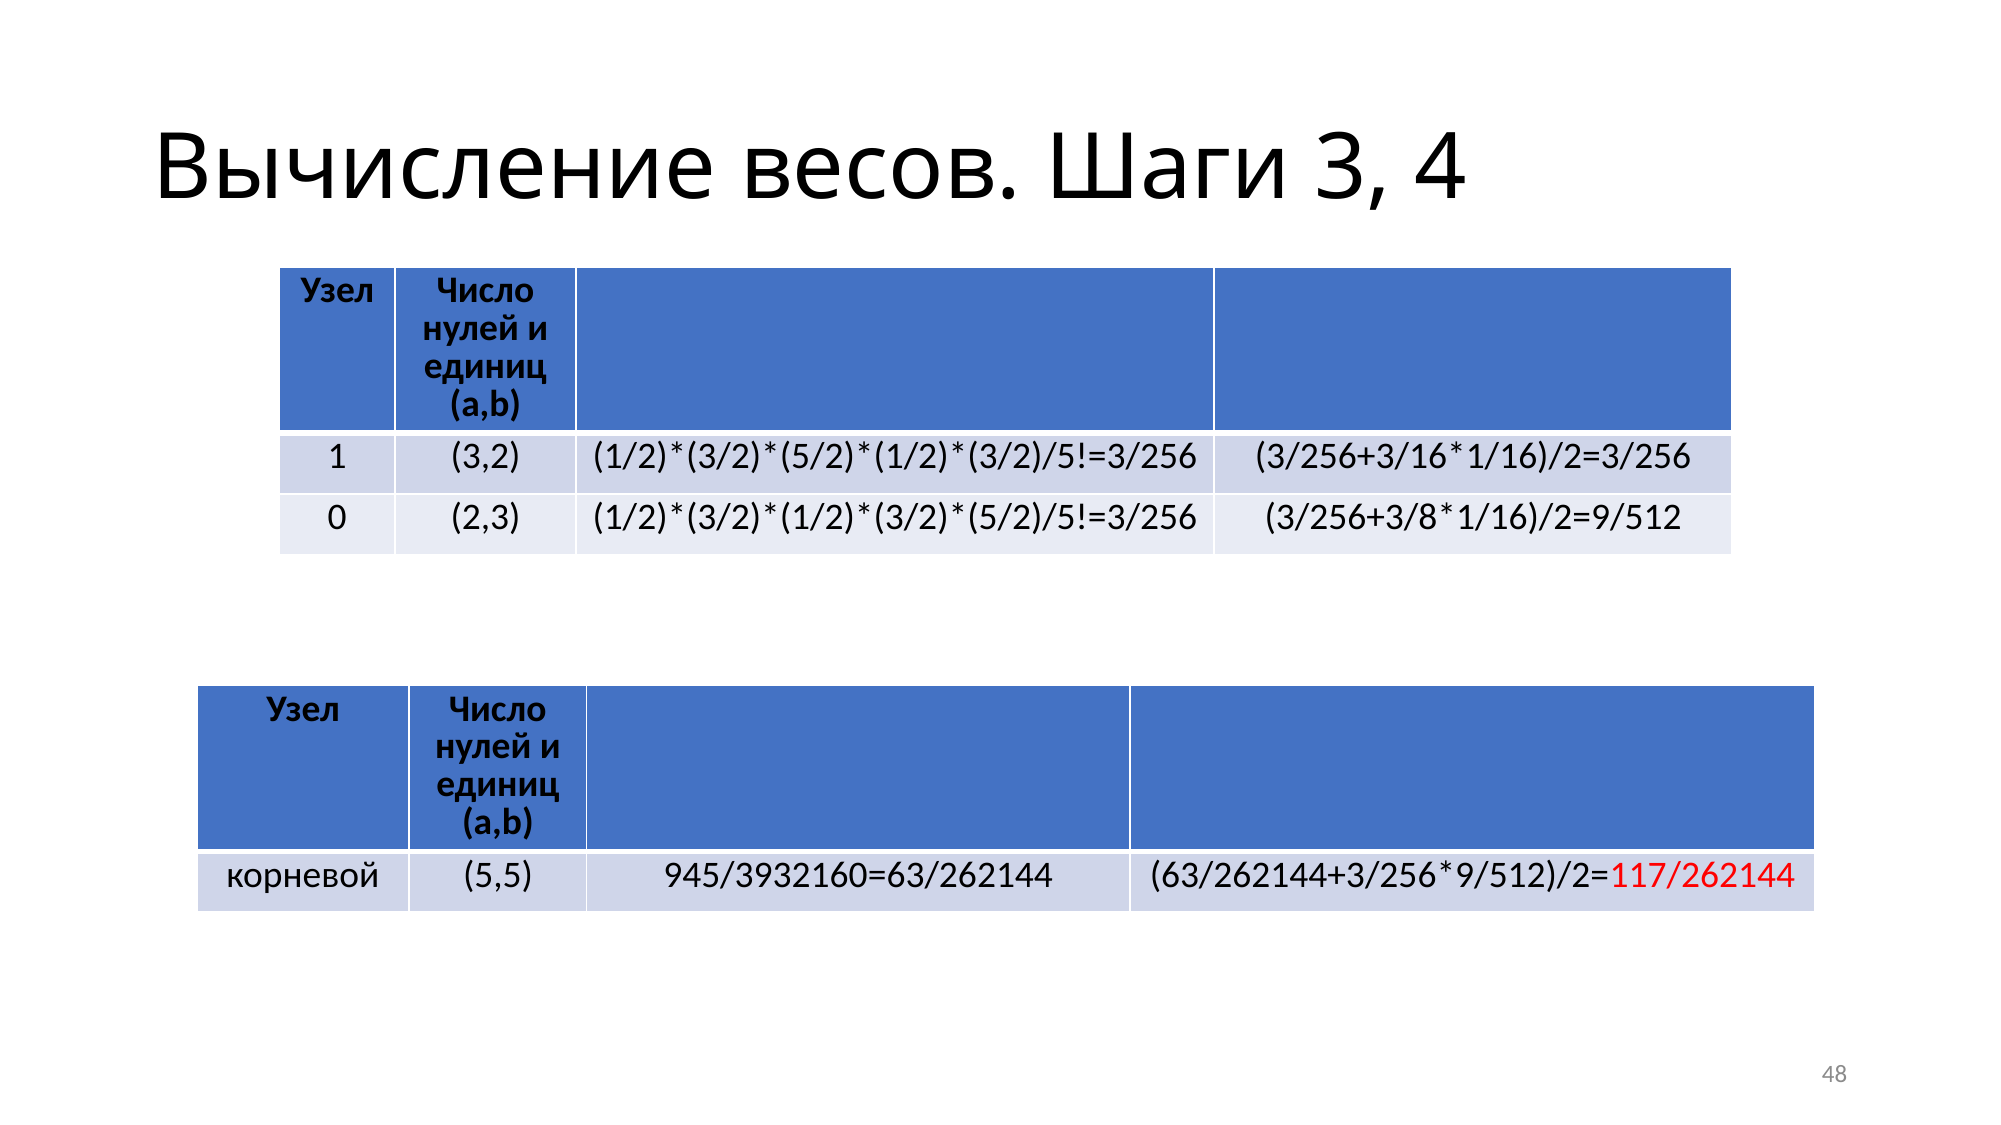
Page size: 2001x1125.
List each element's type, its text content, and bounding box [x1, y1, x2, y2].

slide_number 48 [1412, 1042, 1863, 1103]
title Вычисление весов. Шаги 3, 4 [137, 59, 1863, 278]
